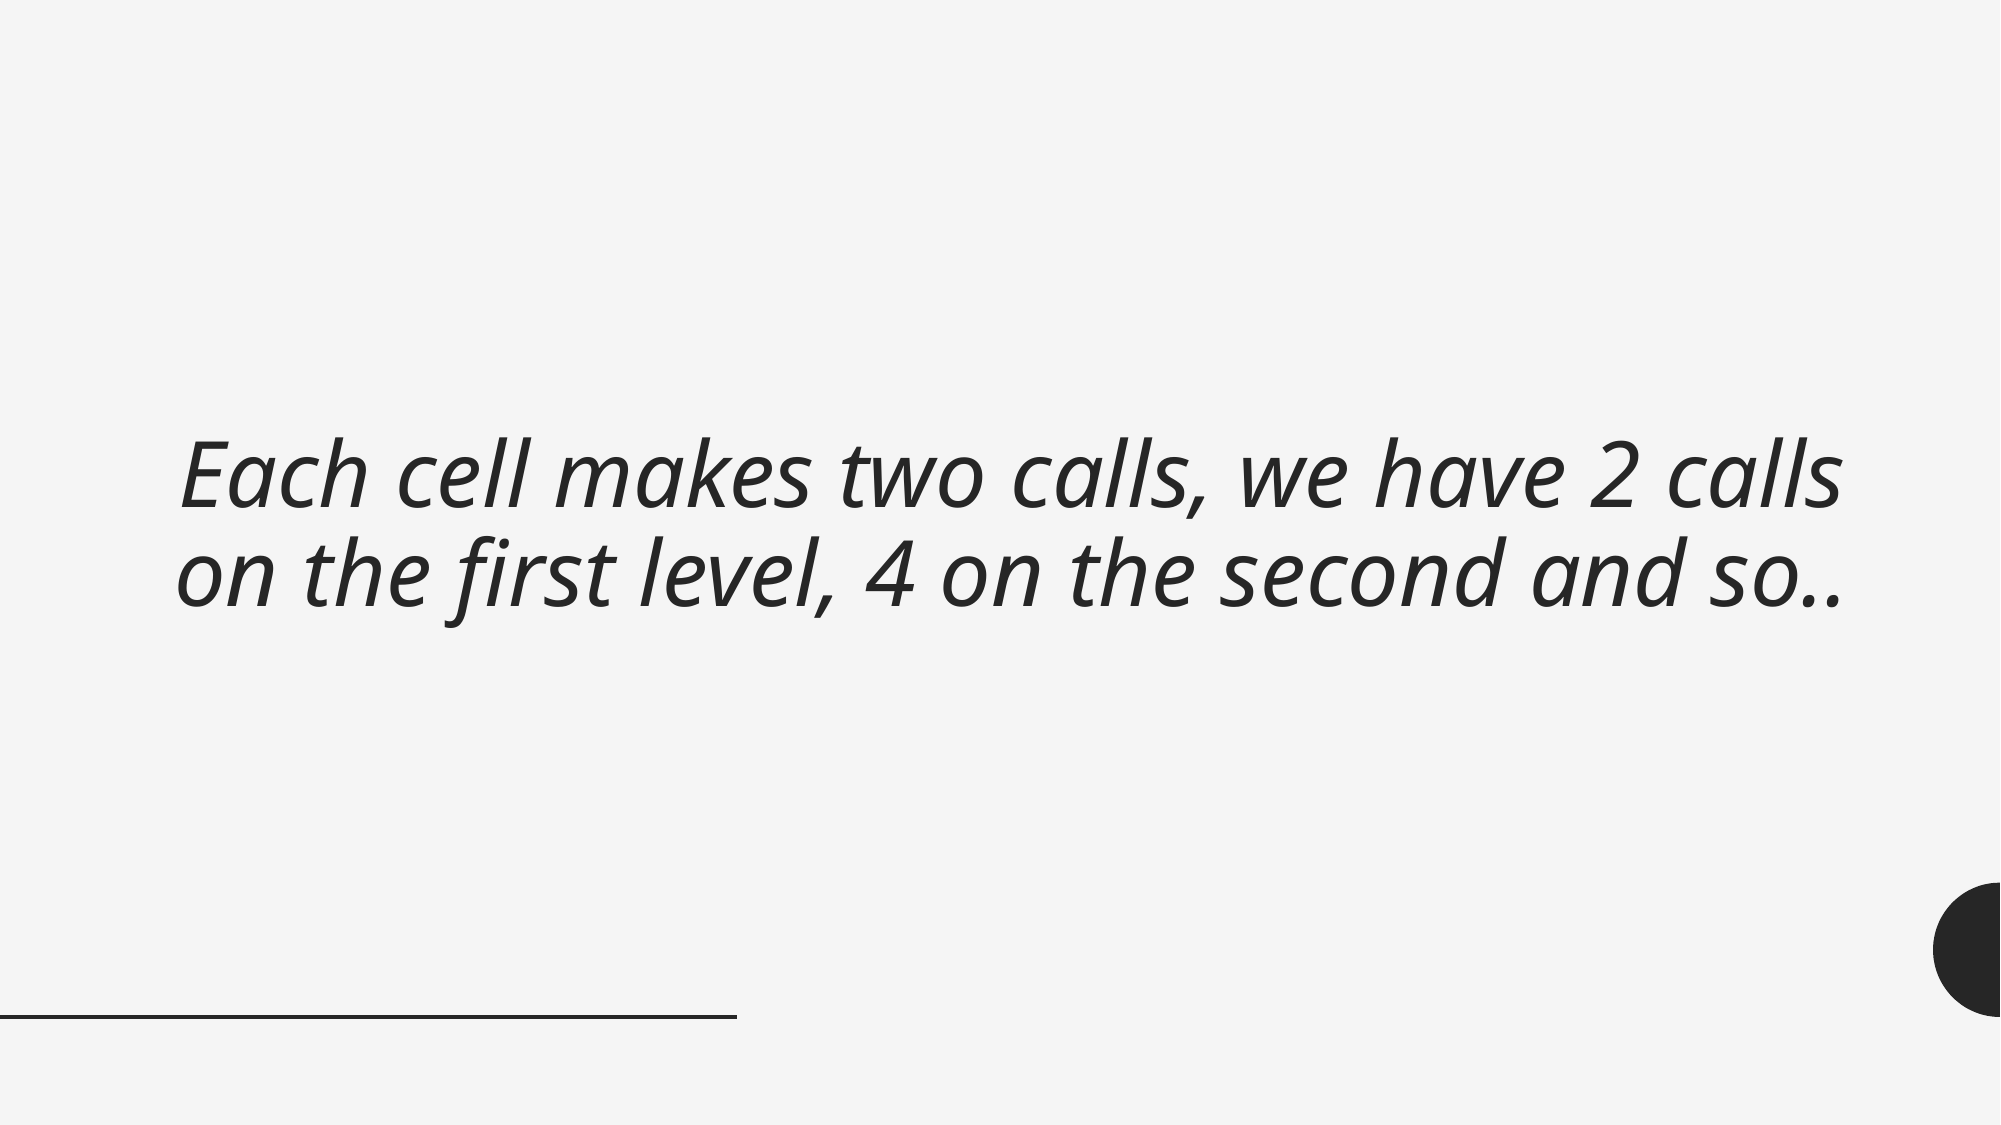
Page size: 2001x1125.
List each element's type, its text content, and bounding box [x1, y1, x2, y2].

title Each cell makes two calls, we have 2 calls on the first level, 4 on the second and so.. [150, 421, 1876, 639]
